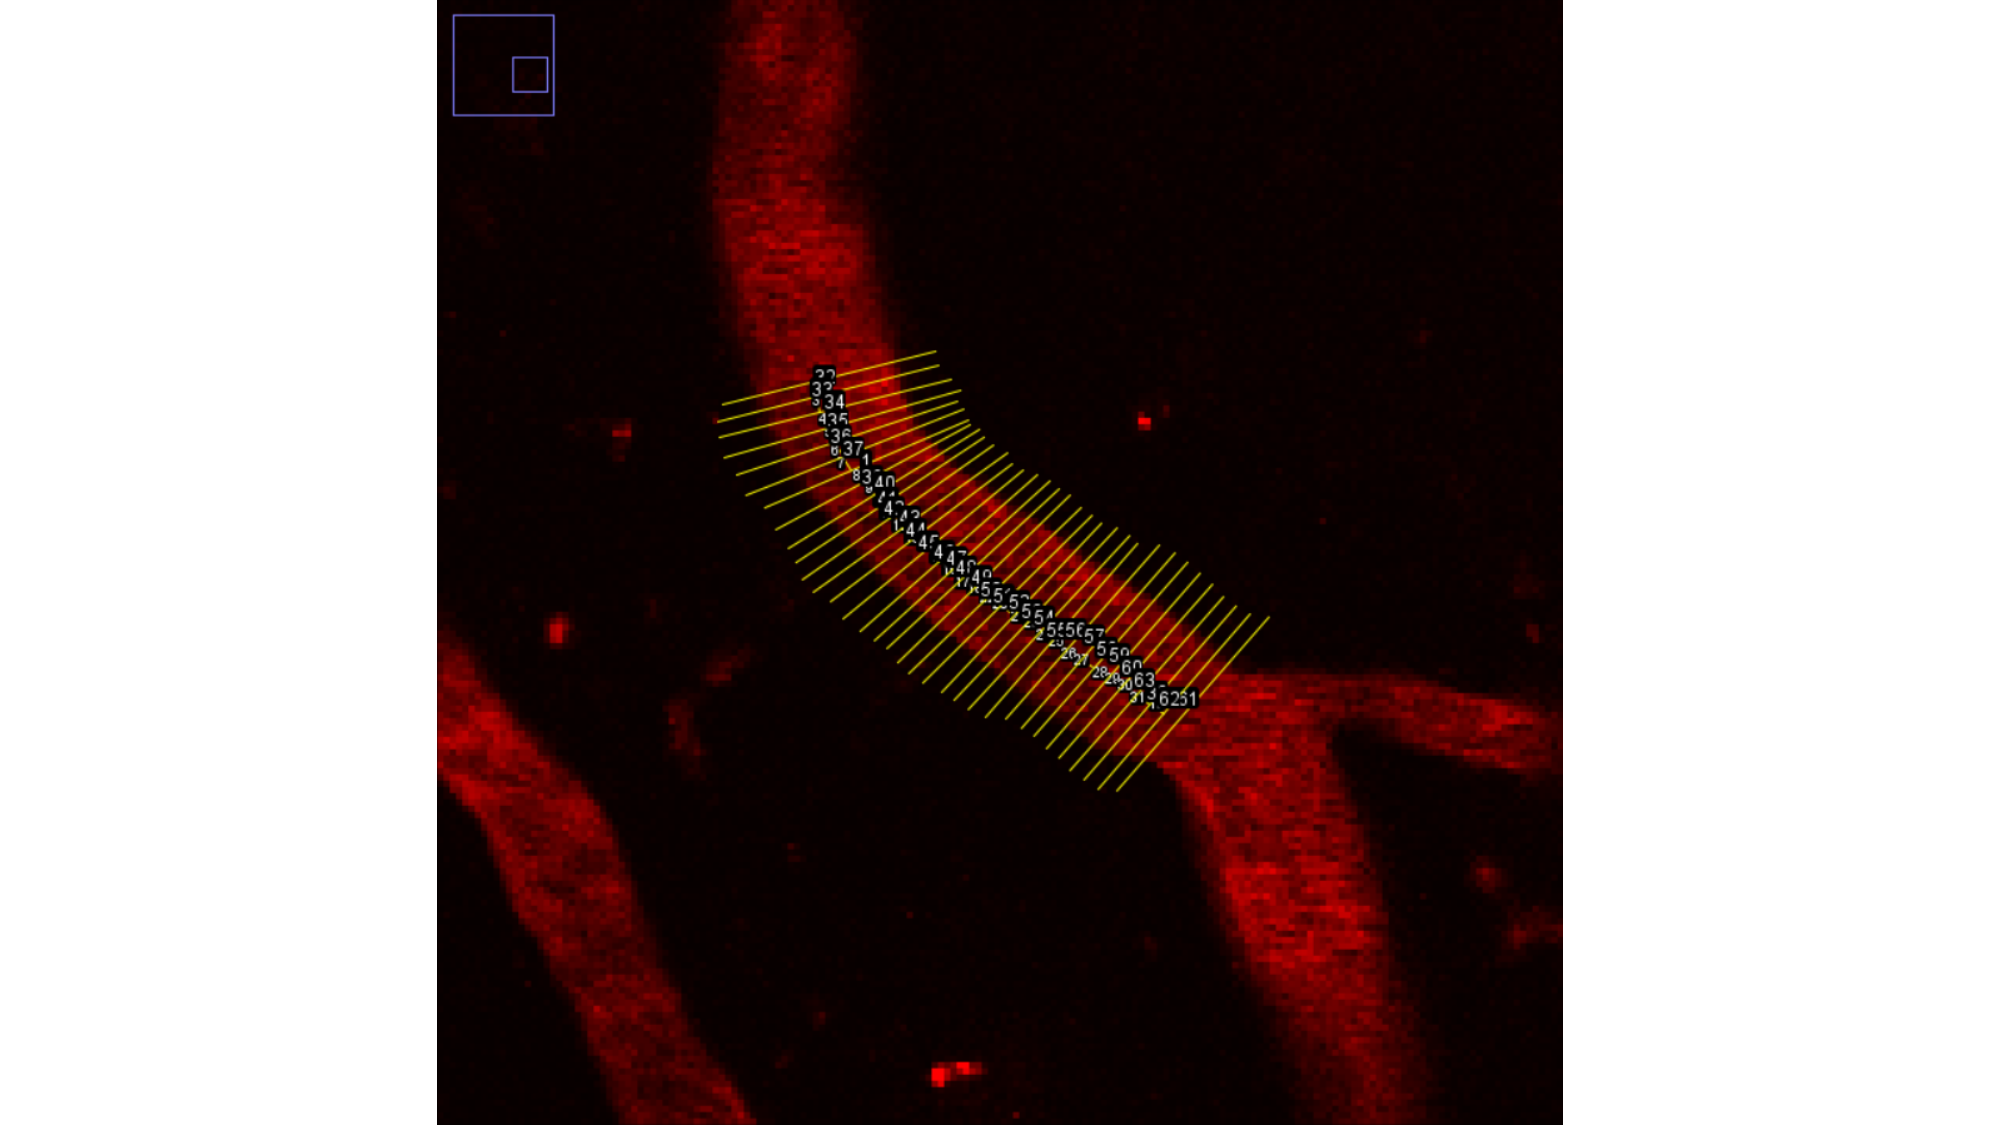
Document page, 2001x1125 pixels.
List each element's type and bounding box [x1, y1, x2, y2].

picture [437, 0, 1563, 1125]
